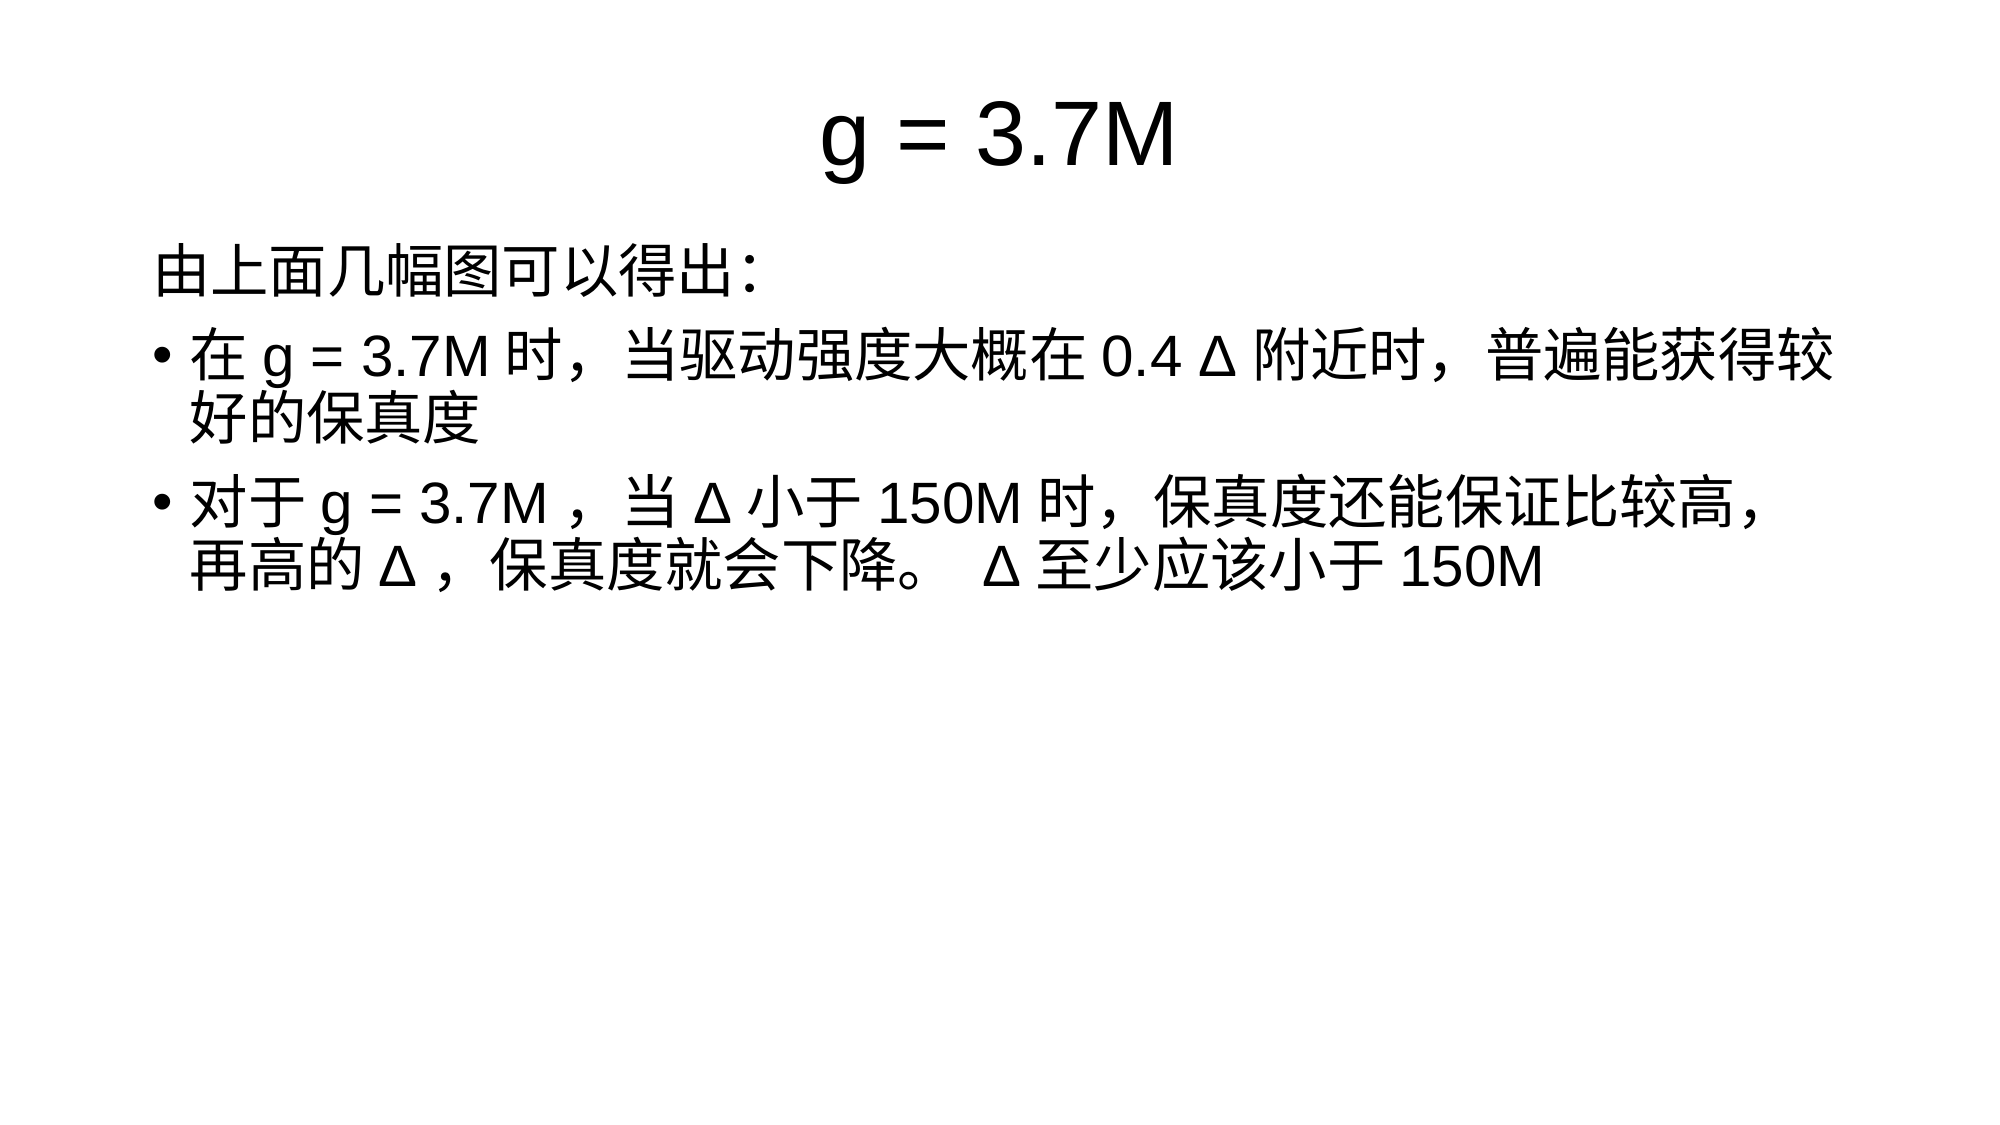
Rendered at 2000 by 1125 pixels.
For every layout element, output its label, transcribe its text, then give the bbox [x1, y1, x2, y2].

list 由上面几幅图可以得出： 在g = 3.7M时，当驱动强度大概在0.4 Δ附近时，普遍能获得较好的保真度 对于g = 3.7M，当Δ小于150M时，保真度还能保证比较高，再高的Δ，保真度就会下降。 Δ至少应该小于150M [137, 234, 1863, 1014]
title g = 3.7M [137, 59, 1863, 212]
